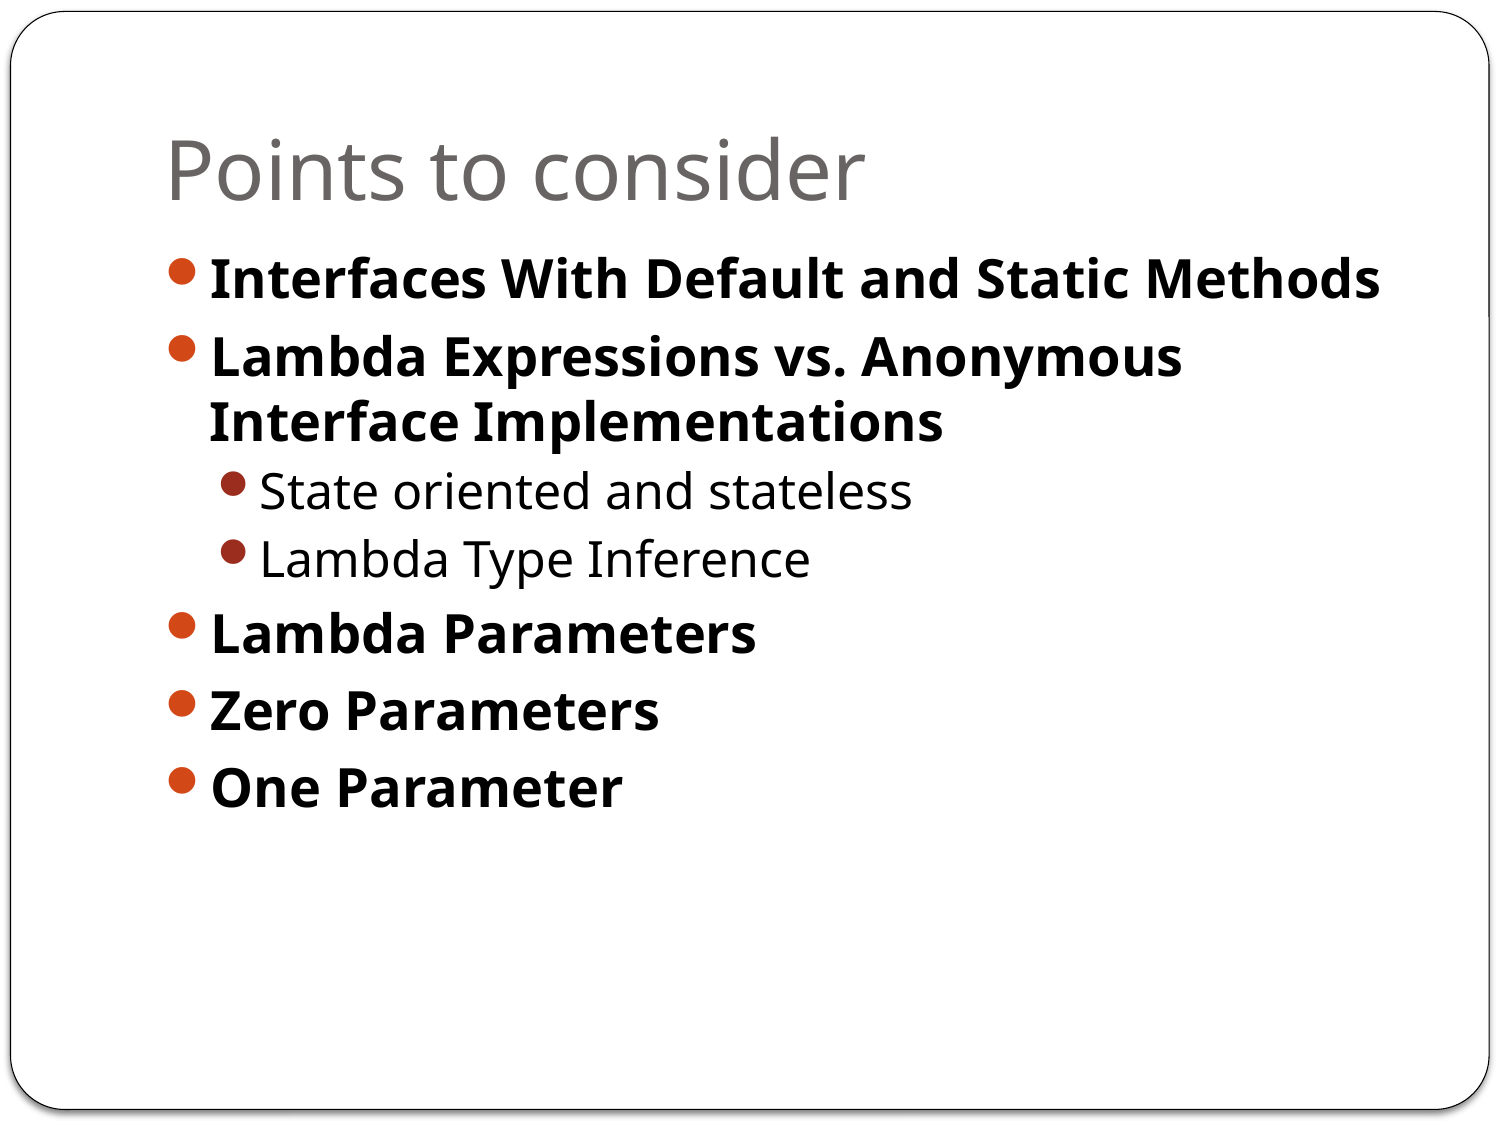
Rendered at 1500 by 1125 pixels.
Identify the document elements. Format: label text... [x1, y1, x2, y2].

list Interfaces With Default and Static Methods Lambda Expressions vs. Anonymous Interface Implementations State oriented and stateless Lambda Type Inference Lambda Parameters Zero Parameters One Parameter [150, 237, 1425, 988]
title Points to consider [150, 45, 1425, 233]
